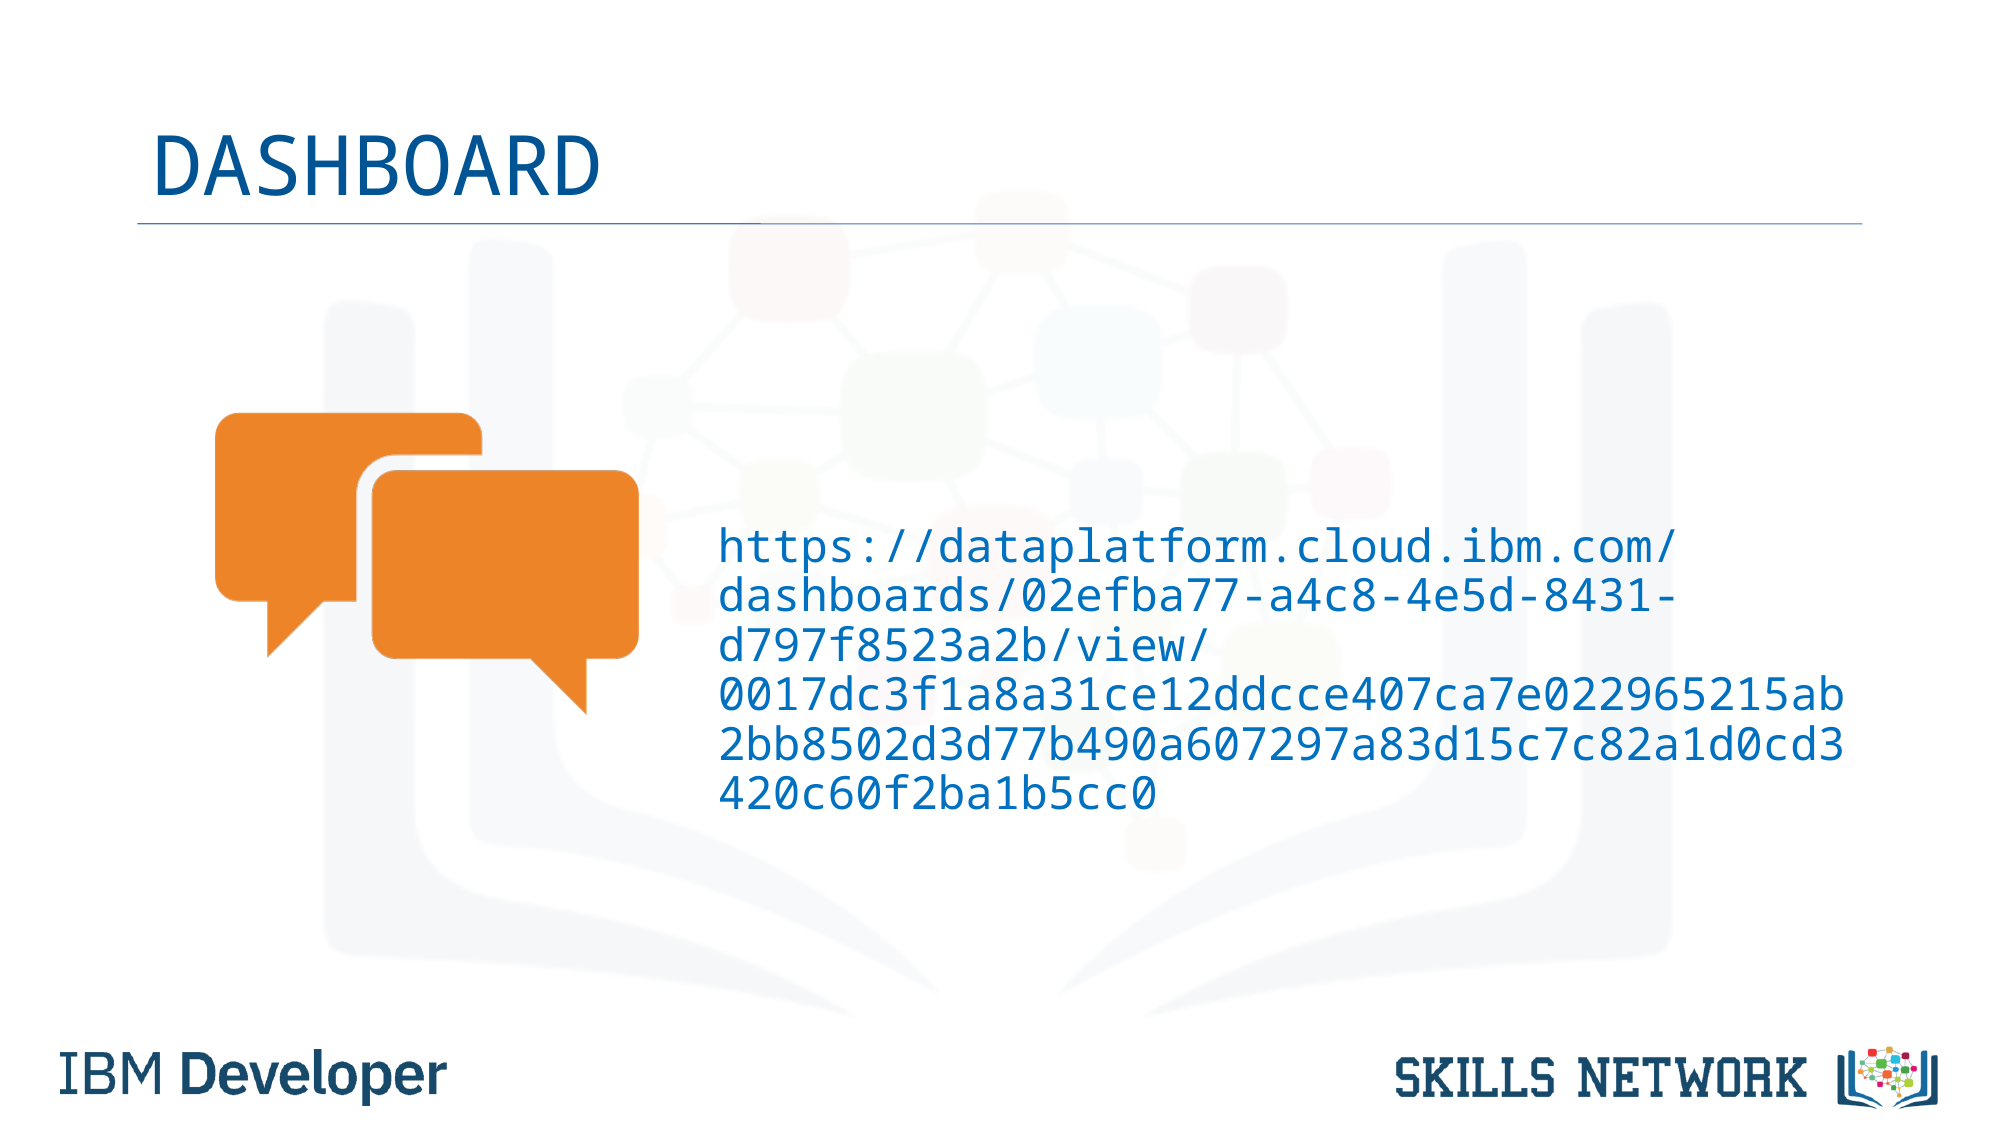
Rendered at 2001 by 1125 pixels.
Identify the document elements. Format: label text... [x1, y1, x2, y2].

title DASHBOARD [137, 59, 1863, 278]
picture [1390, 1045, 1945, 1111]
picture [55, 1045, 459, 1108]
picture [176, 311, 678, 813]
list https://dataplatform.cloud.ibm.com/dashboards/02efba77-a4c8-4e5d-8431-d797f8523a2b/view/0017dc3f1a8a31ce12ddcce407ca7e022965215ab2bb8502d3d77b490a607297a83d15c7c82a1d0cd3420c60f2ba1b5cc0 [702, 515, 1863, 937]
